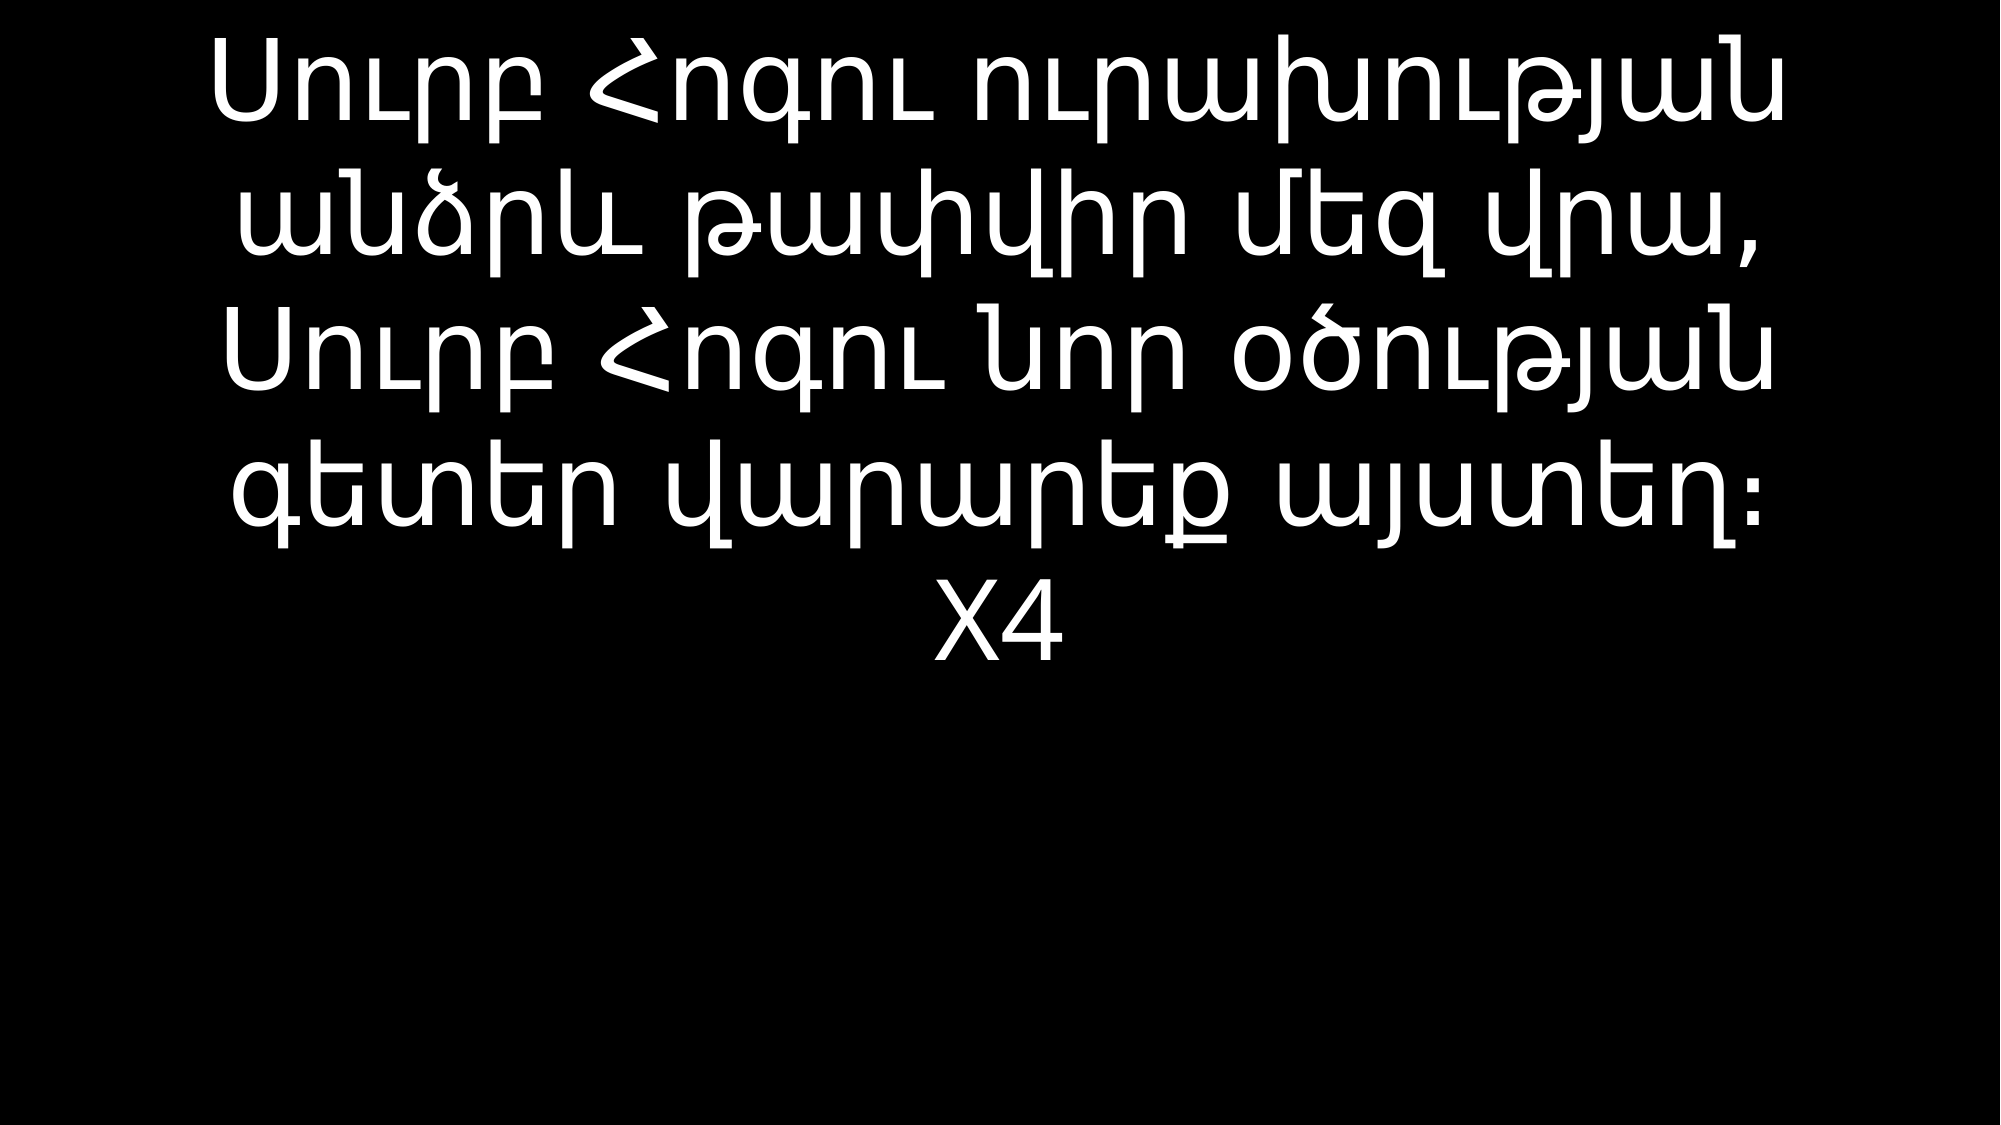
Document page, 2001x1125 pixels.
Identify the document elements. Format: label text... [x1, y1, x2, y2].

title Սուրբ Հոգու ուրախության անձրև թափվիր մեզ վրա, Սուրբ Հոգու նոր օծության գետեր վարարեք այստեղ։ X4 [0, 0, 2000, 1125]
